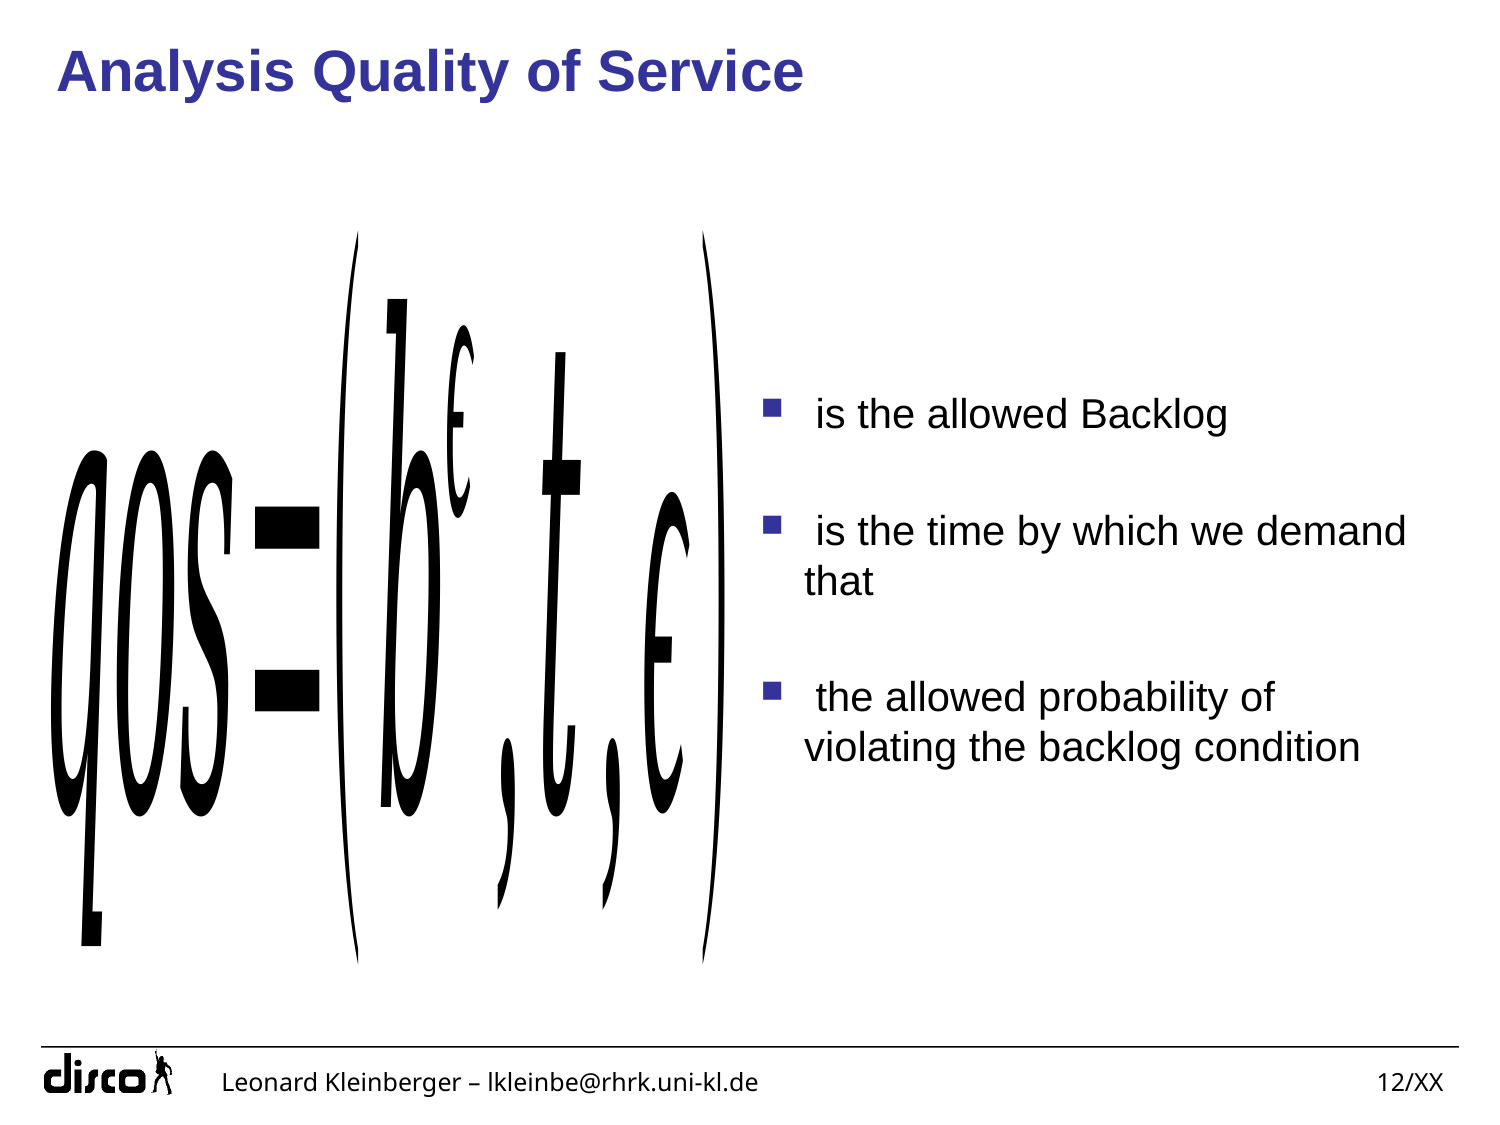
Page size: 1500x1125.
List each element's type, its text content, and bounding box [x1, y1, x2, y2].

picture [44, 1049, 172, 1095]
title Analysis Quality of Service [41, 0, 1459, 138]
slide_number 12/XX [1293, 1058, 1459, 1094]
footer Leonard Kleinberger – lkleinbe@rhrk.uni-kl.de [206, 1058, 1117, 1094]
